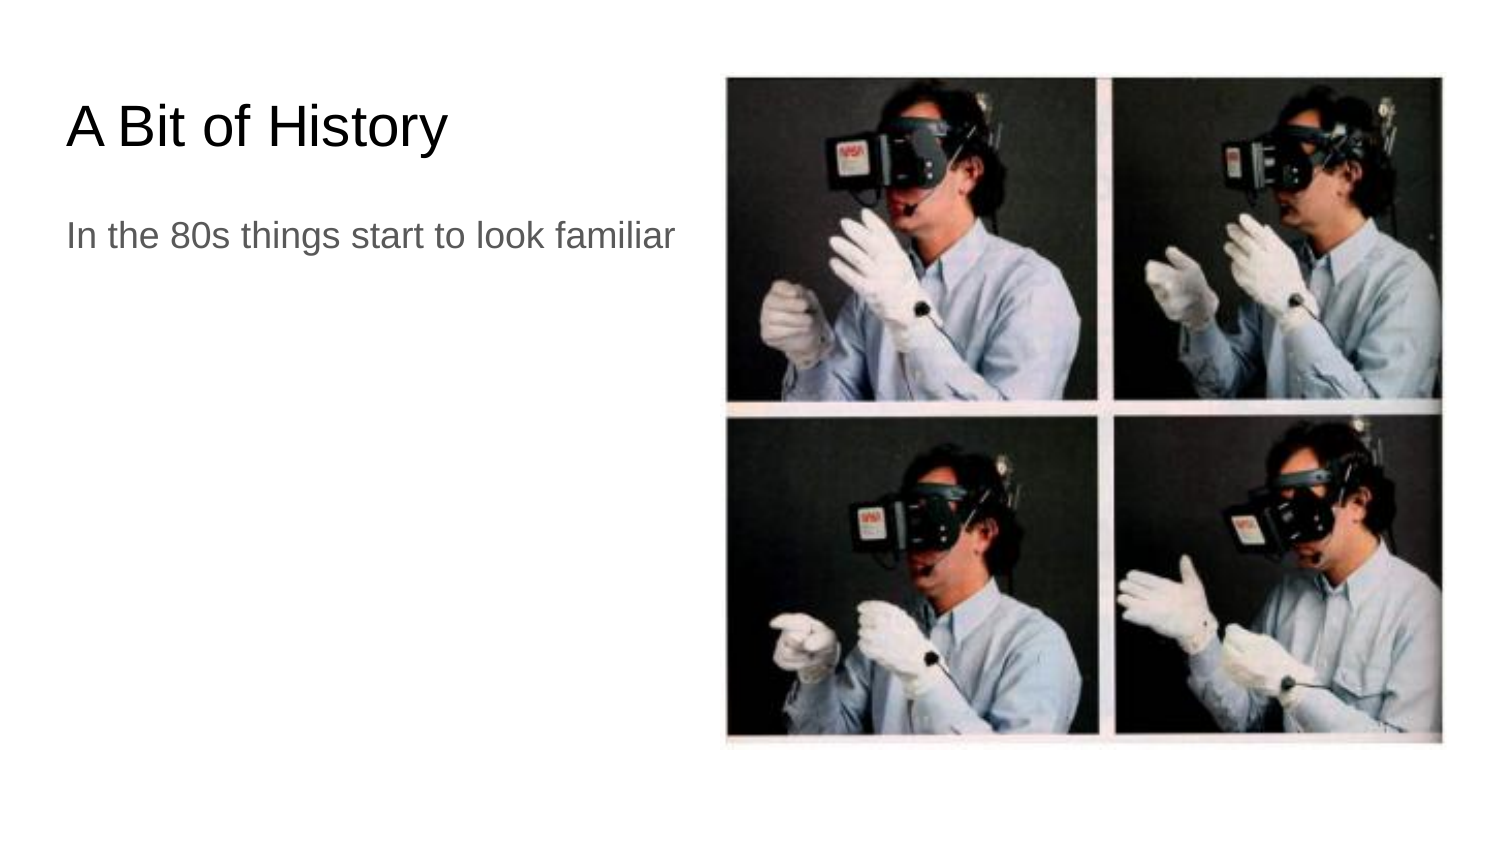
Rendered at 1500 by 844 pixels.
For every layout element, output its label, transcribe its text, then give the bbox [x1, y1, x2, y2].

picture [720, 72, 1450, 750]
title A Bit of History [51, 72, 719, 167]
list In the 80s things start to look familiar [51, 189, 715, 750]
